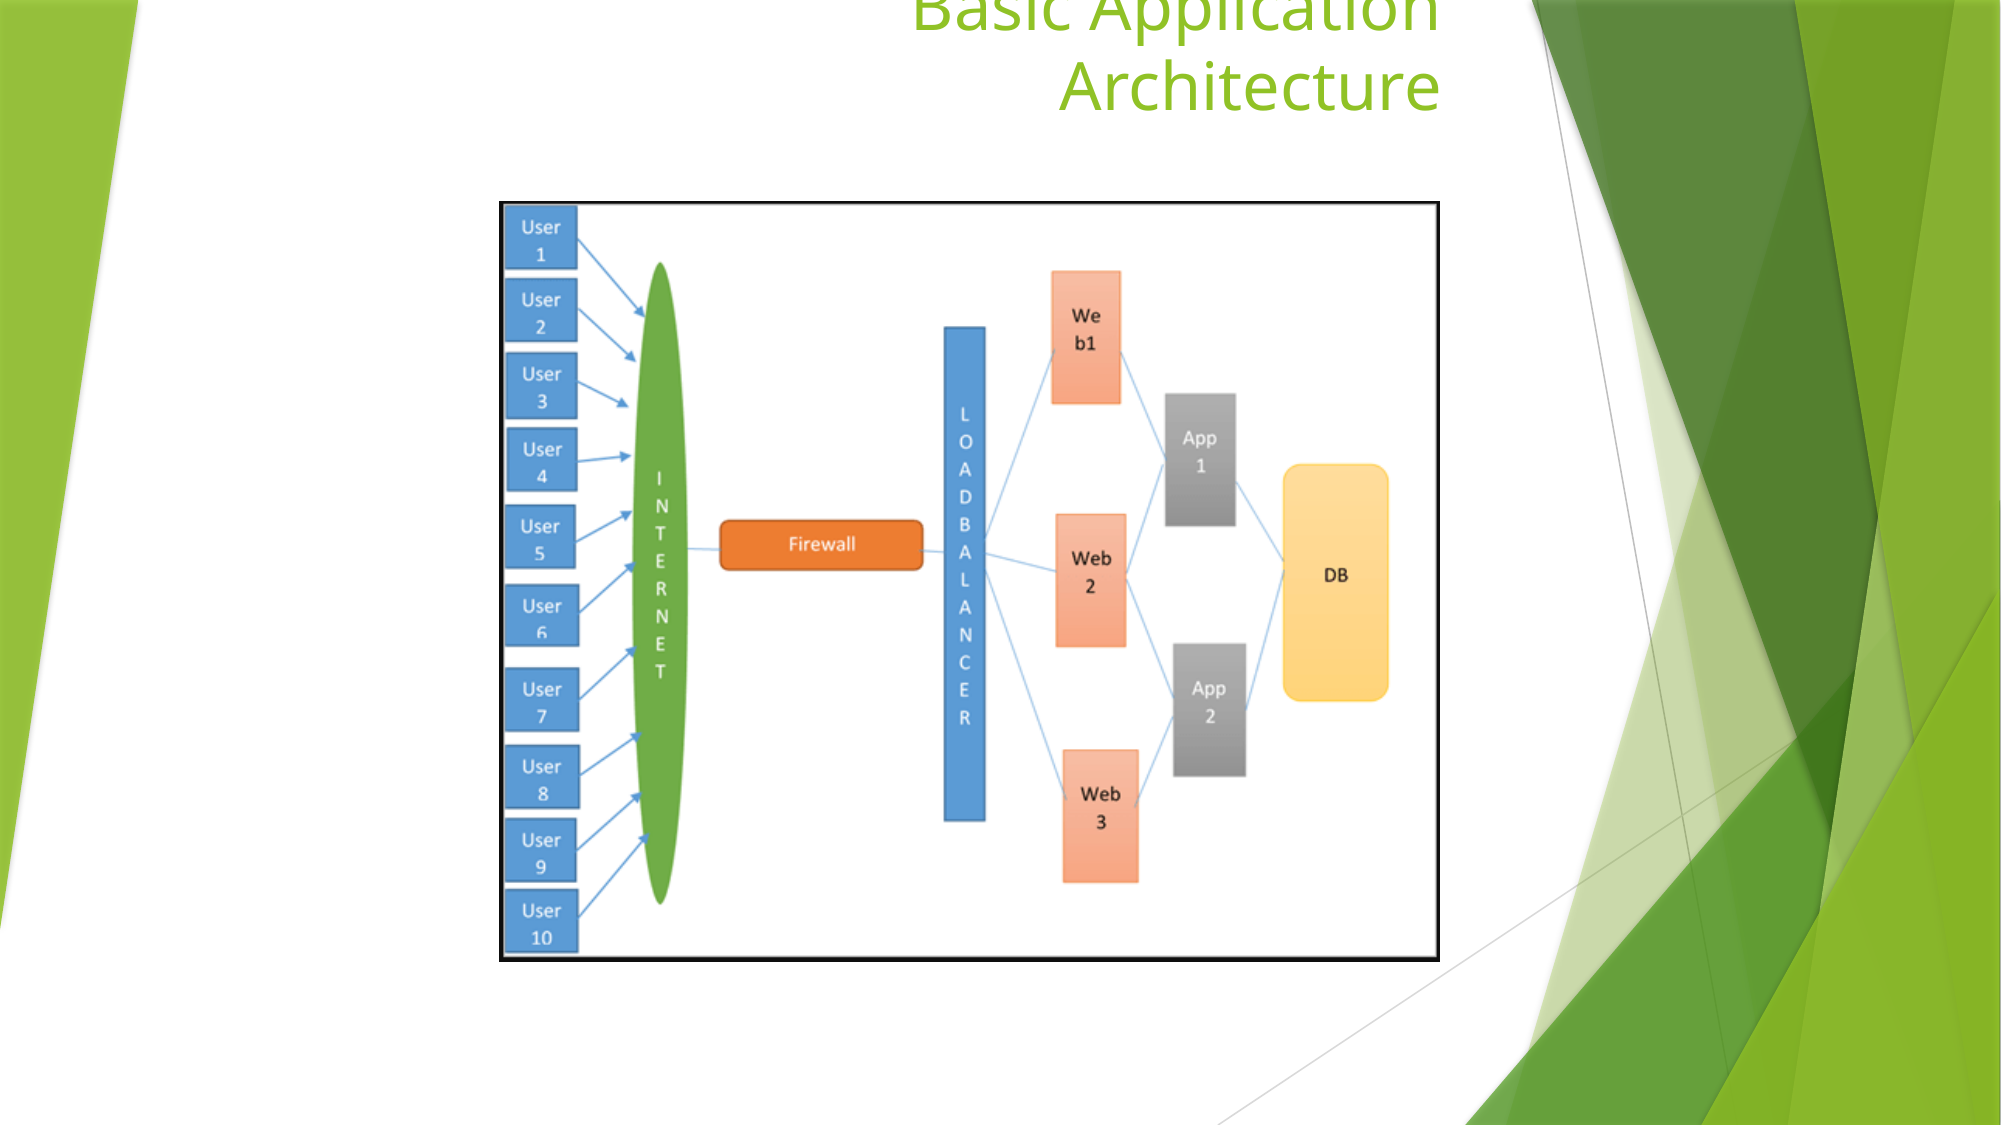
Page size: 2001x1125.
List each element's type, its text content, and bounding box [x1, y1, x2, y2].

title Basic Application Architecture [499, 47, 1458, 131]
picture [498, 200, 1441, 963]
